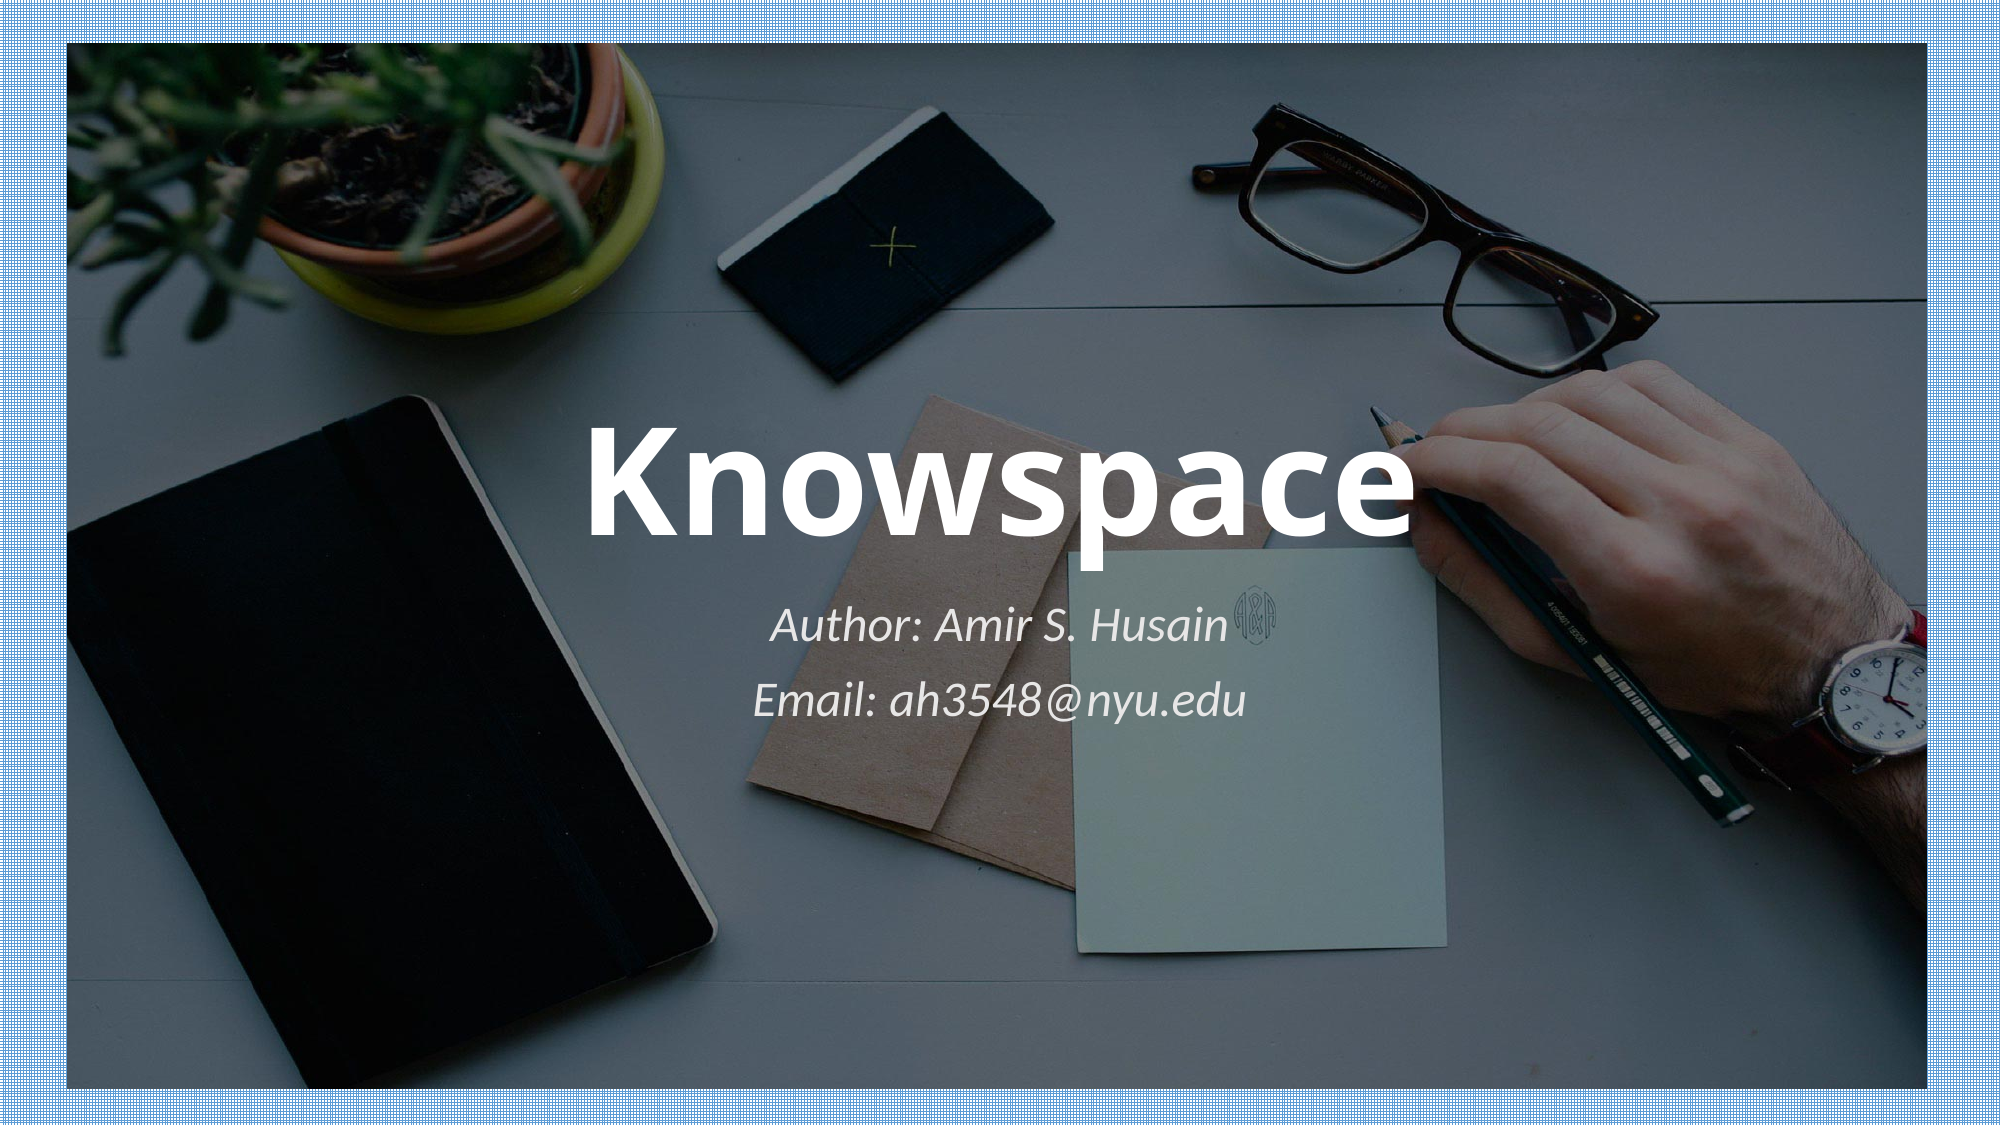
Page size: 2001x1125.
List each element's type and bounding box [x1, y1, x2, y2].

picture [67, 43, 1927, 1089]
